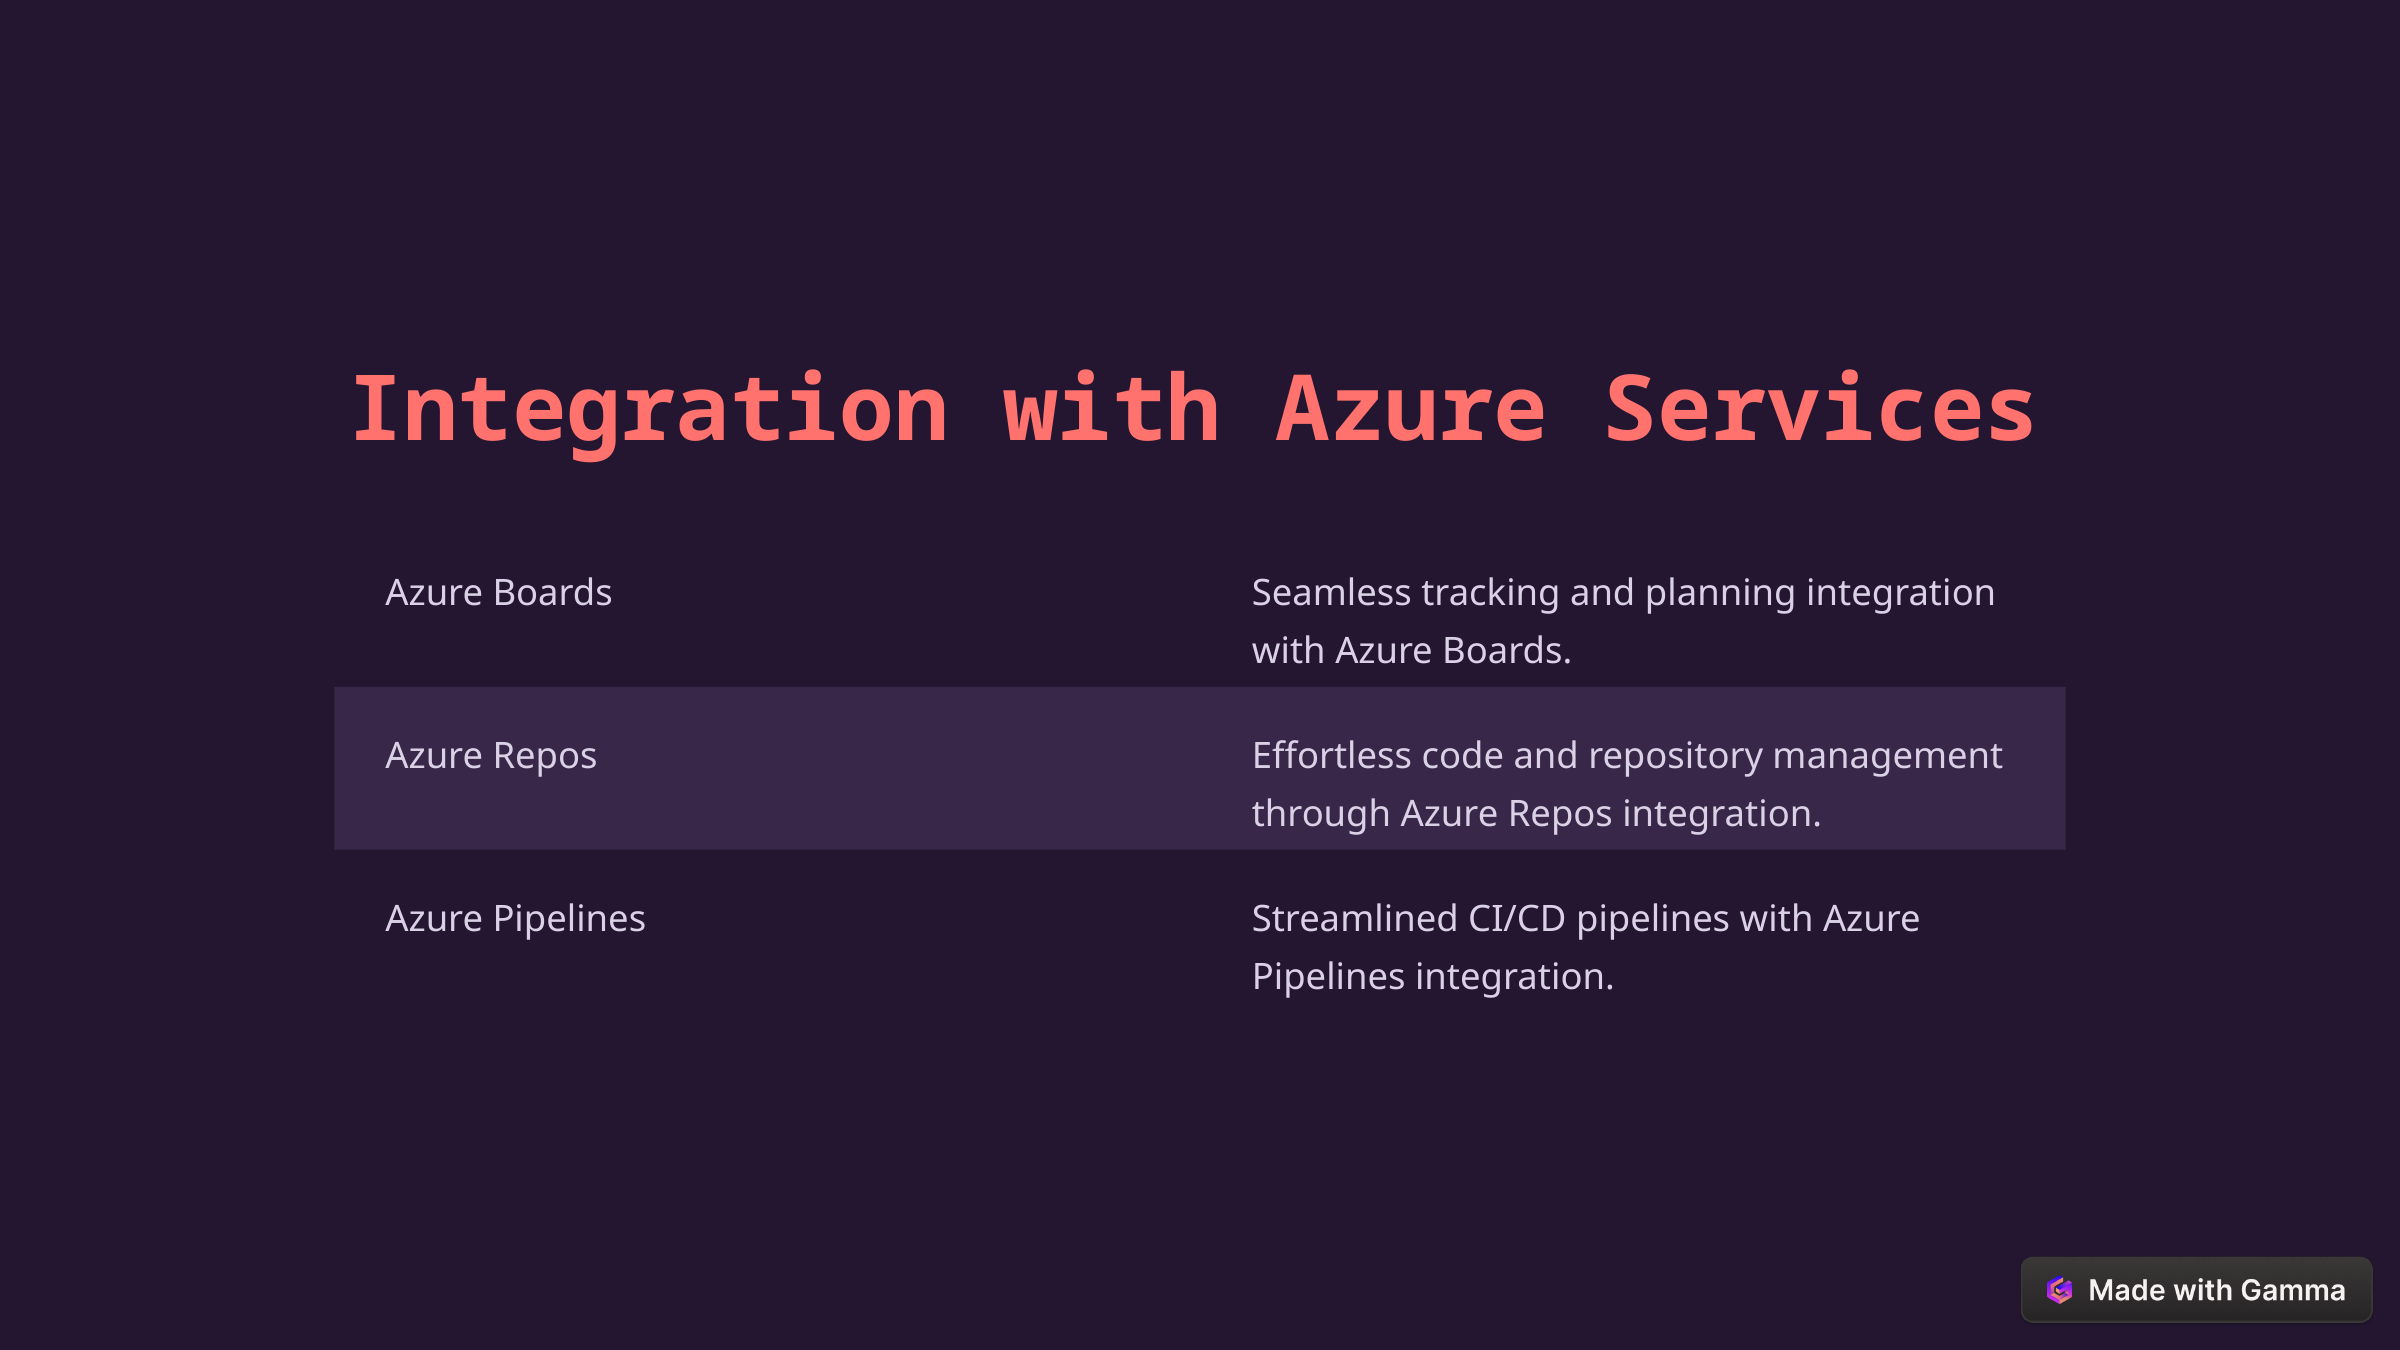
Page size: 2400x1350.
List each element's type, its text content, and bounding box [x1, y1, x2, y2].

text_box Azure Pipelines [370, 872, 1163, 932]
text_box Azure Repos [370, 710, 1163, 769]
text_box Effortless code and repository management through Azure Repos integration. [1237, 710, 2030, 827]
picture [2008, 1244, 2385, 1335]
text_box Azure Boards [370, 547, 1163, 606]
text_box [0, 0, 2400, 1350]
text_box Seamless tracking and planning integration with Azure Boards. [1237, 547, 2030, 664]
text_box [334, 686, 2066, 850]
text_box Integration with Azure Services [334, 337, 1768, 452]
text_box Streamlined CI/CD pipelines with Azure Pipelines integration. [1237, 872, 2030, 990]
